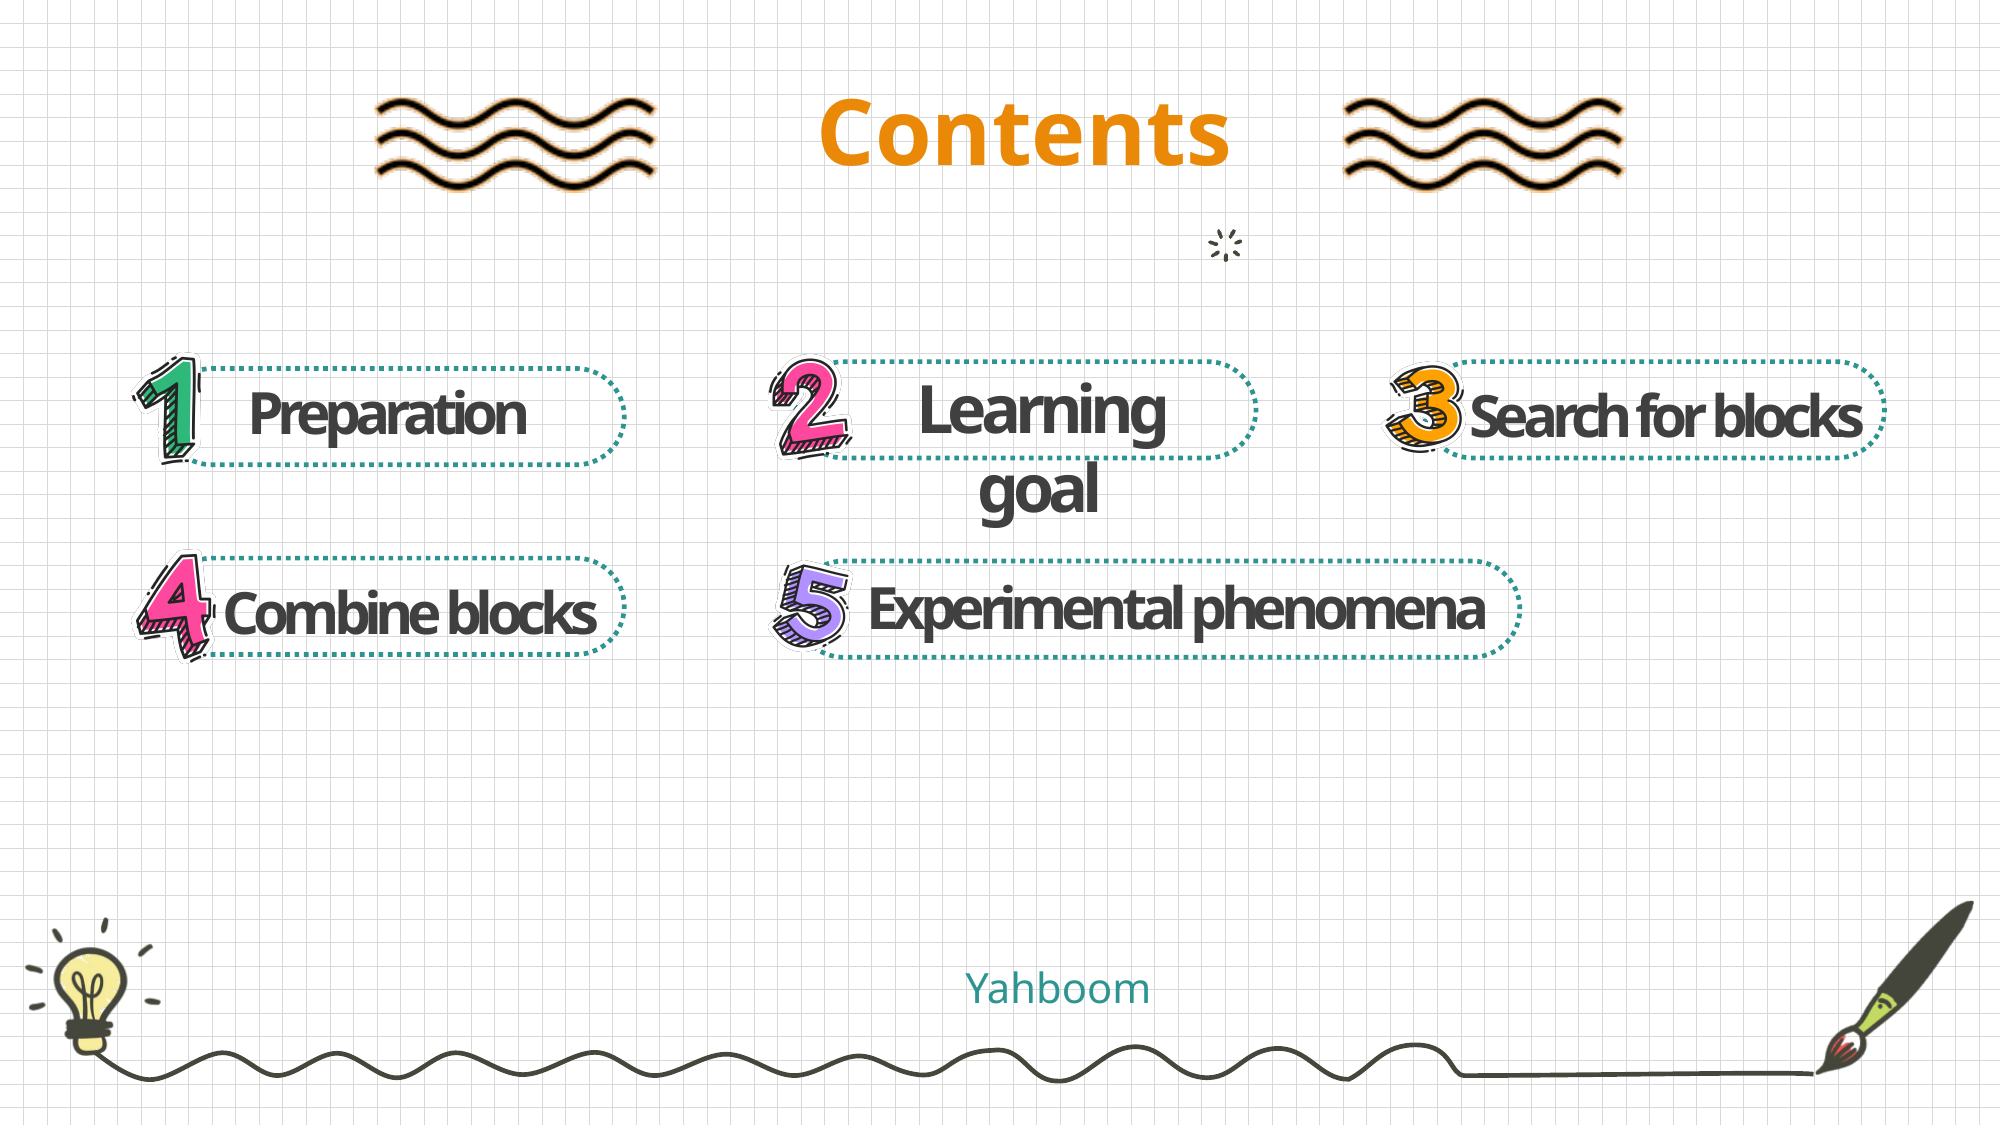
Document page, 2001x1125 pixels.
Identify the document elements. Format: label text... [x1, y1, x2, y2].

text_box [185, 1043, 1814, 1083]
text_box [853, 359, 1256, 458]
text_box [1424, 361, 1885, 458]
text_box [0, 893, 185, 1125]
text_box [201, 368, 625, 465]
picture [1816, 894, 1973, 1081]
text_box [215, 558, 625, 655]
text_box Contents [801, 66, 1247, 192]
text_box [795, 560, 1520, 658]
text_box Yahboom [950, 954, 1177, 1020]
picture [768, 354, 853, 460]
picture [374, 97, 658, 193]
picture [131, 549, 216, 664]
picture [1381, 361, 1466, 453]
picture [131, 352, 201, 465]
picture [1208, 229, 1242, 262]
picture [768, 560, 853, 652]
picture [1342, 97, 1626, 193]
